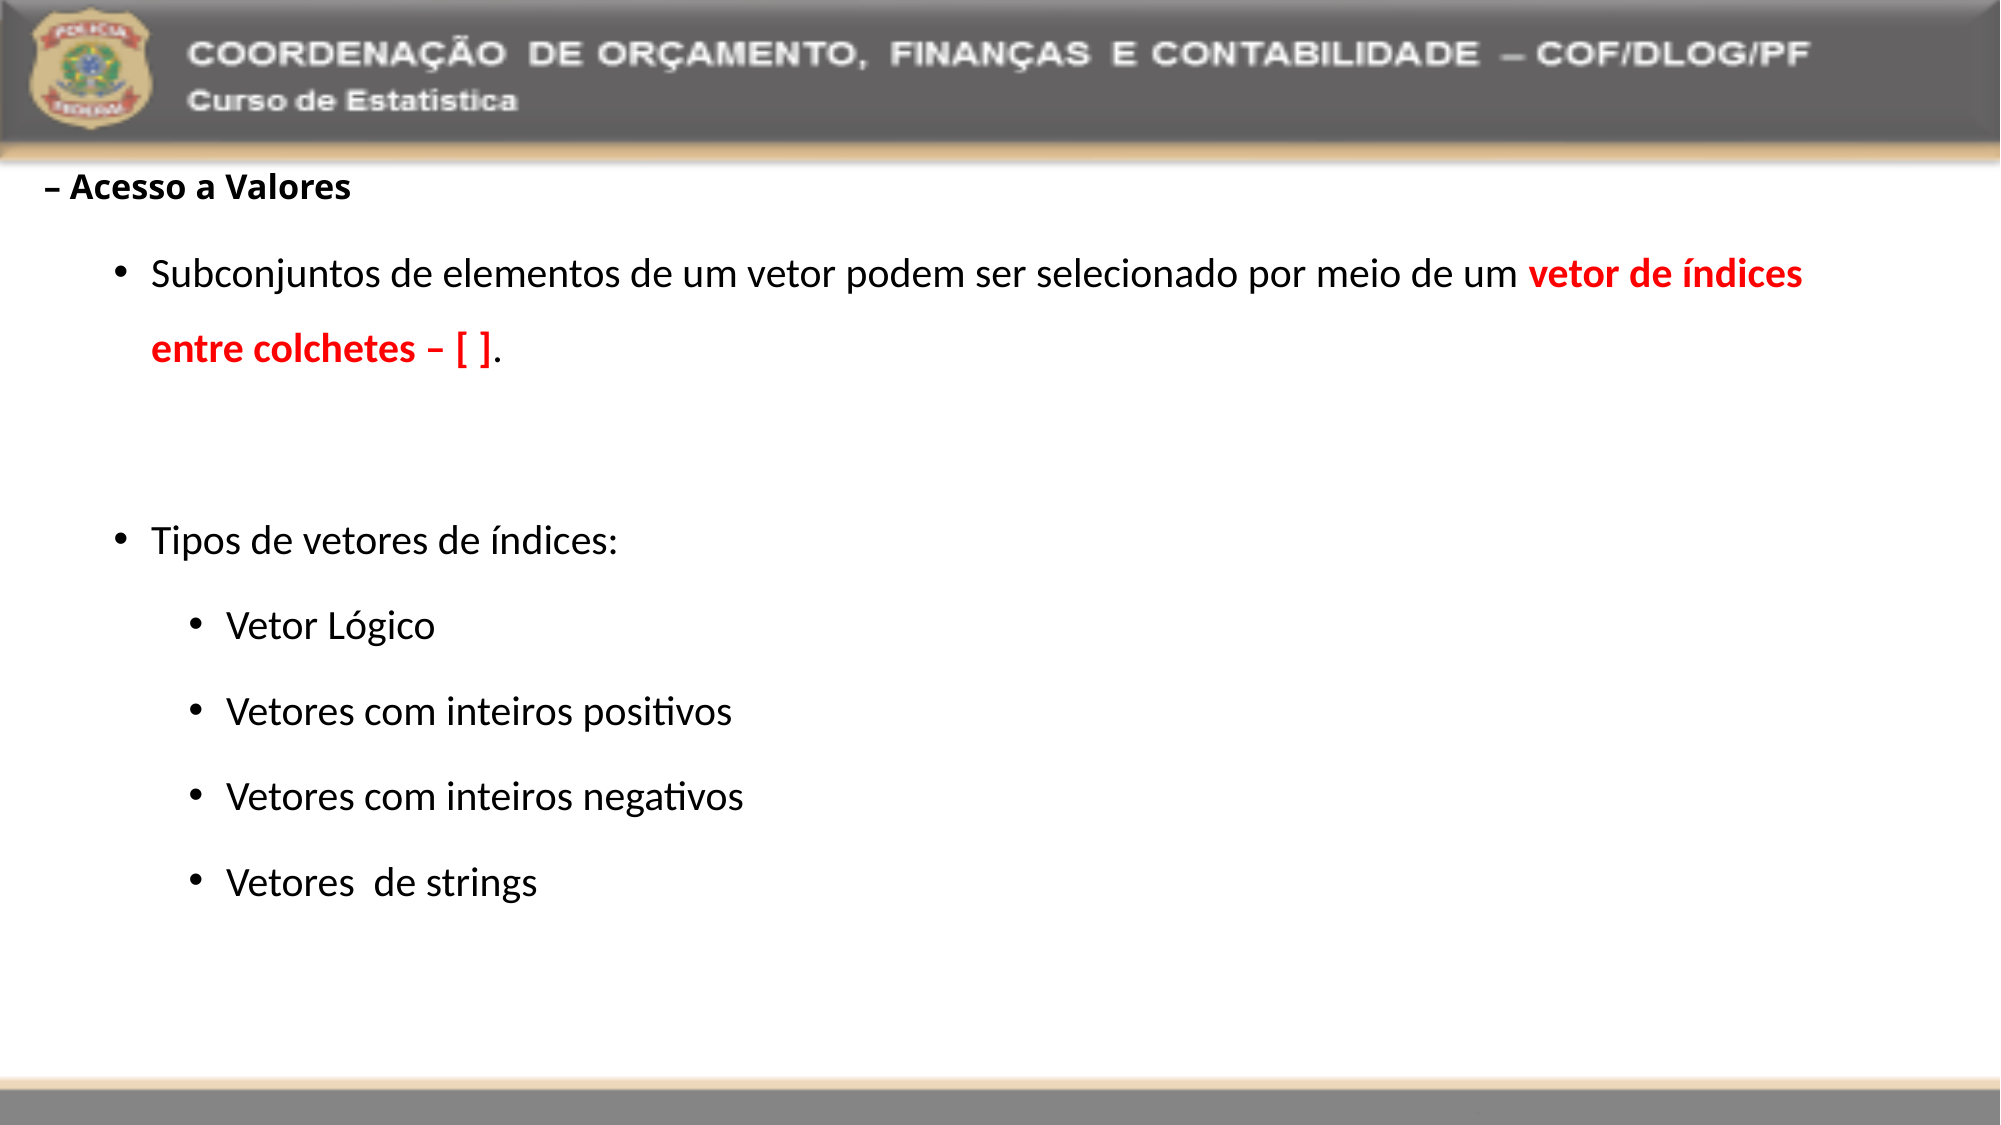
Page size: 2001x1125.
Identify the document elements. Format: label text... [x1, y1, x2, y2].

text_box – Acesso a Valores [28, 157, 1894, 214]
list Subconjuntos de elementos de um vetor podem ser selecionado por meio de um vetor de índices entre colchetes – [ ]. Tipos de vetores de índices: Vetor Lógico Vetores com inteiros positivos Vetores com inteiros negativos Vetores de strings [98, 213, 1824, 928]
title – Operadores Lógicos [0, 0, 2000, 1125]
